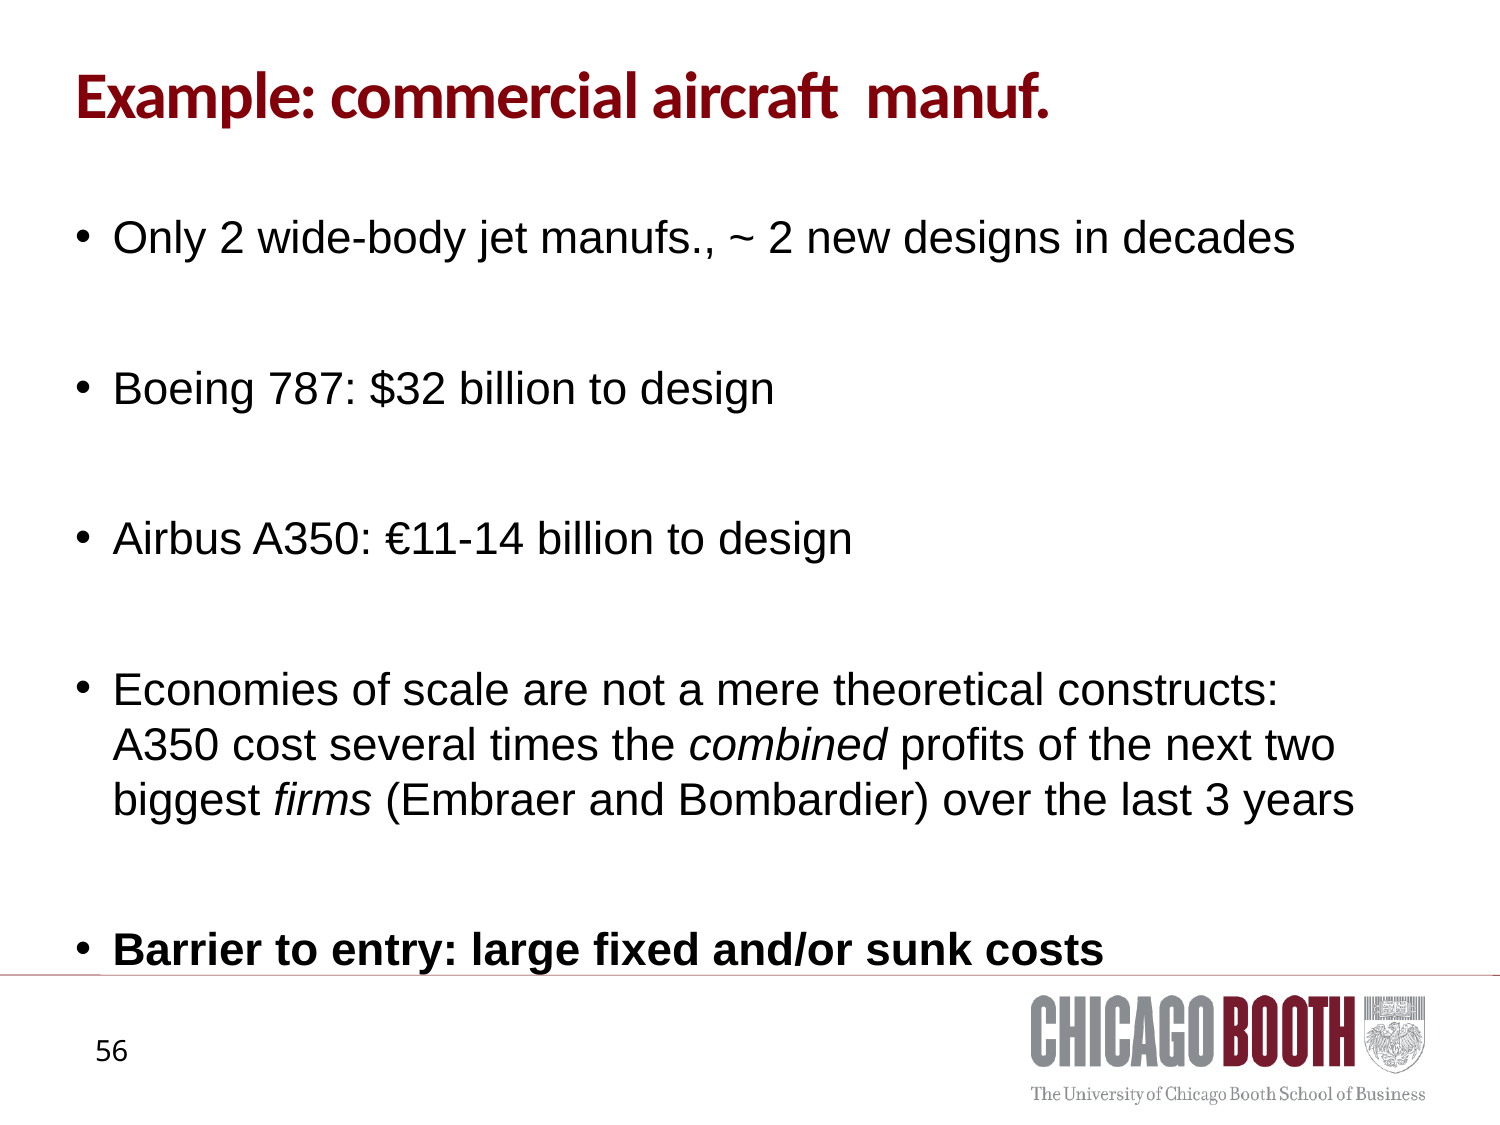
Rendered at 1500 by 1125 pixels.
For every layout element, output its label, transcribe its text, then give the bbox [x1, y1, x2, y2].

list Only 2 wide-body jet manufs., ~ 2 new designs in decades Boeing 787: $32 billion to design Airbus A350: €11-14 billion to design Economies of scale are not a mere theoretical constructs: A350 cost several times the combined profits of the next two biggest firms (Embraer and Bombardier) over the last 3 years Barrier to entry: large fixed and/or sunk costs [74, 207, 1426, 952]
picture [1031, 995, 1425, 1105]
title Example: commercial aircraft manuf. [74, 43, 1426, 134]
